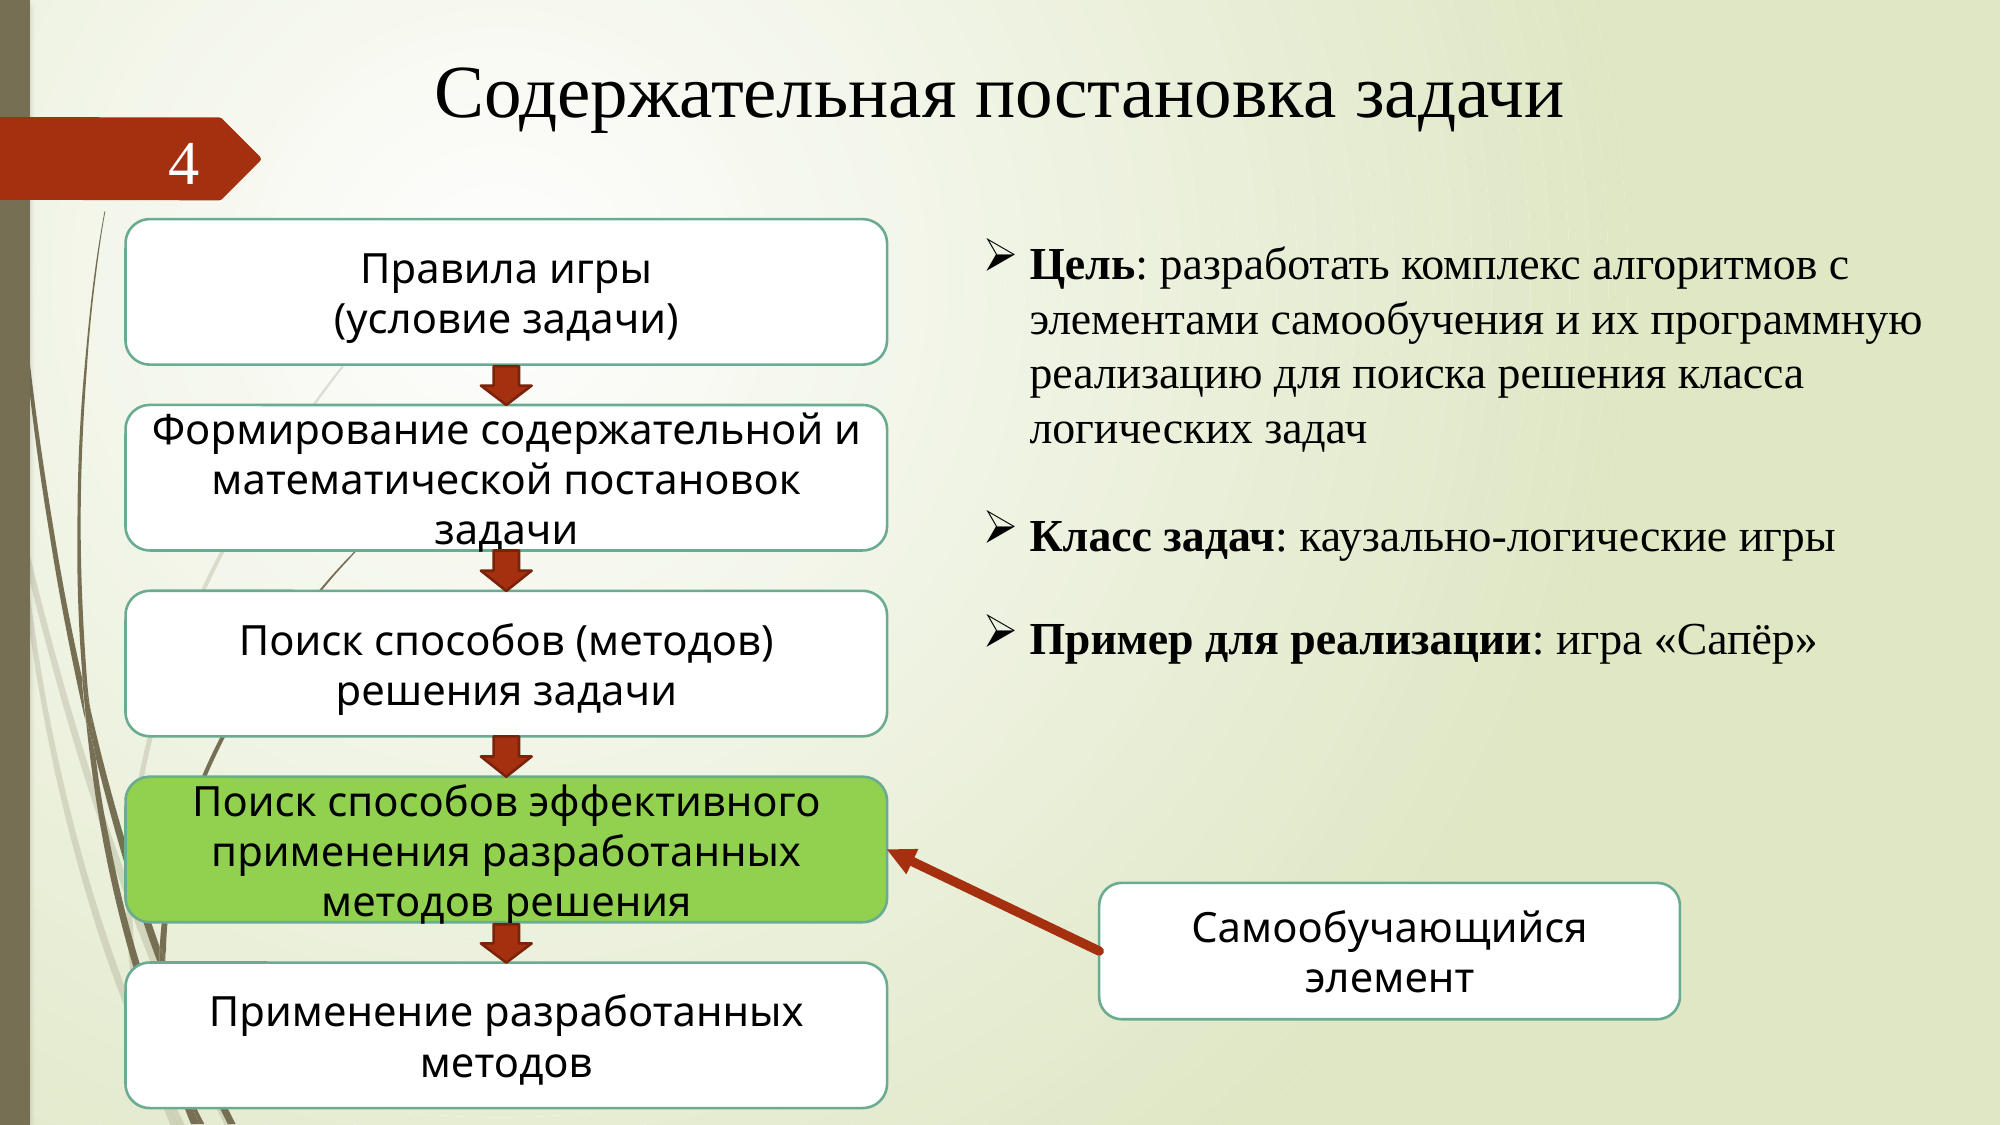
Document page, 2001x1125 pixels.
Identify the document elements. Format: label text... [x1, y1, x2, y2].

slide_number 4 [87, 129, 216, 190]
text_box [886, 849, 1100, 952]
text_box Самообучающийся элемент [1097, 881, 1682, 1021]
text_box [479, 549, 533, 592]
text_box Пример для реализации: игра «Сапёр» [968, 601, 1891, 672]
text_box [479, 922, 533, 964]
text_box Поиск способов эффективного применения разработанных методов решения [124, 775, 889, 924]
text_box [479, 364, 533, 406]
text_box Цель: разработать комплекс алгоритмов с элементами самообучения и их программную реализацию для поиска решения класса логических задач [968, 225, 1969, 461]
text_box Поиск способов (методов) решения задачи [124, 589, 889, 738]
text_box Класс задач: каузально-логические игры [968, 497, 1969, 568]
text_box Правила игры (условие задачи) [124, 217, 889, 366]
text_box Применение разработанных методов [124, 961, 889, 1110]
text_box [479, 735, 533, 778]
text_box Формирование содержательной и математической постановок задачи [124, 403, 889, 552]
title Содержательная постановка задачи [269, 35, 1731, 160]
